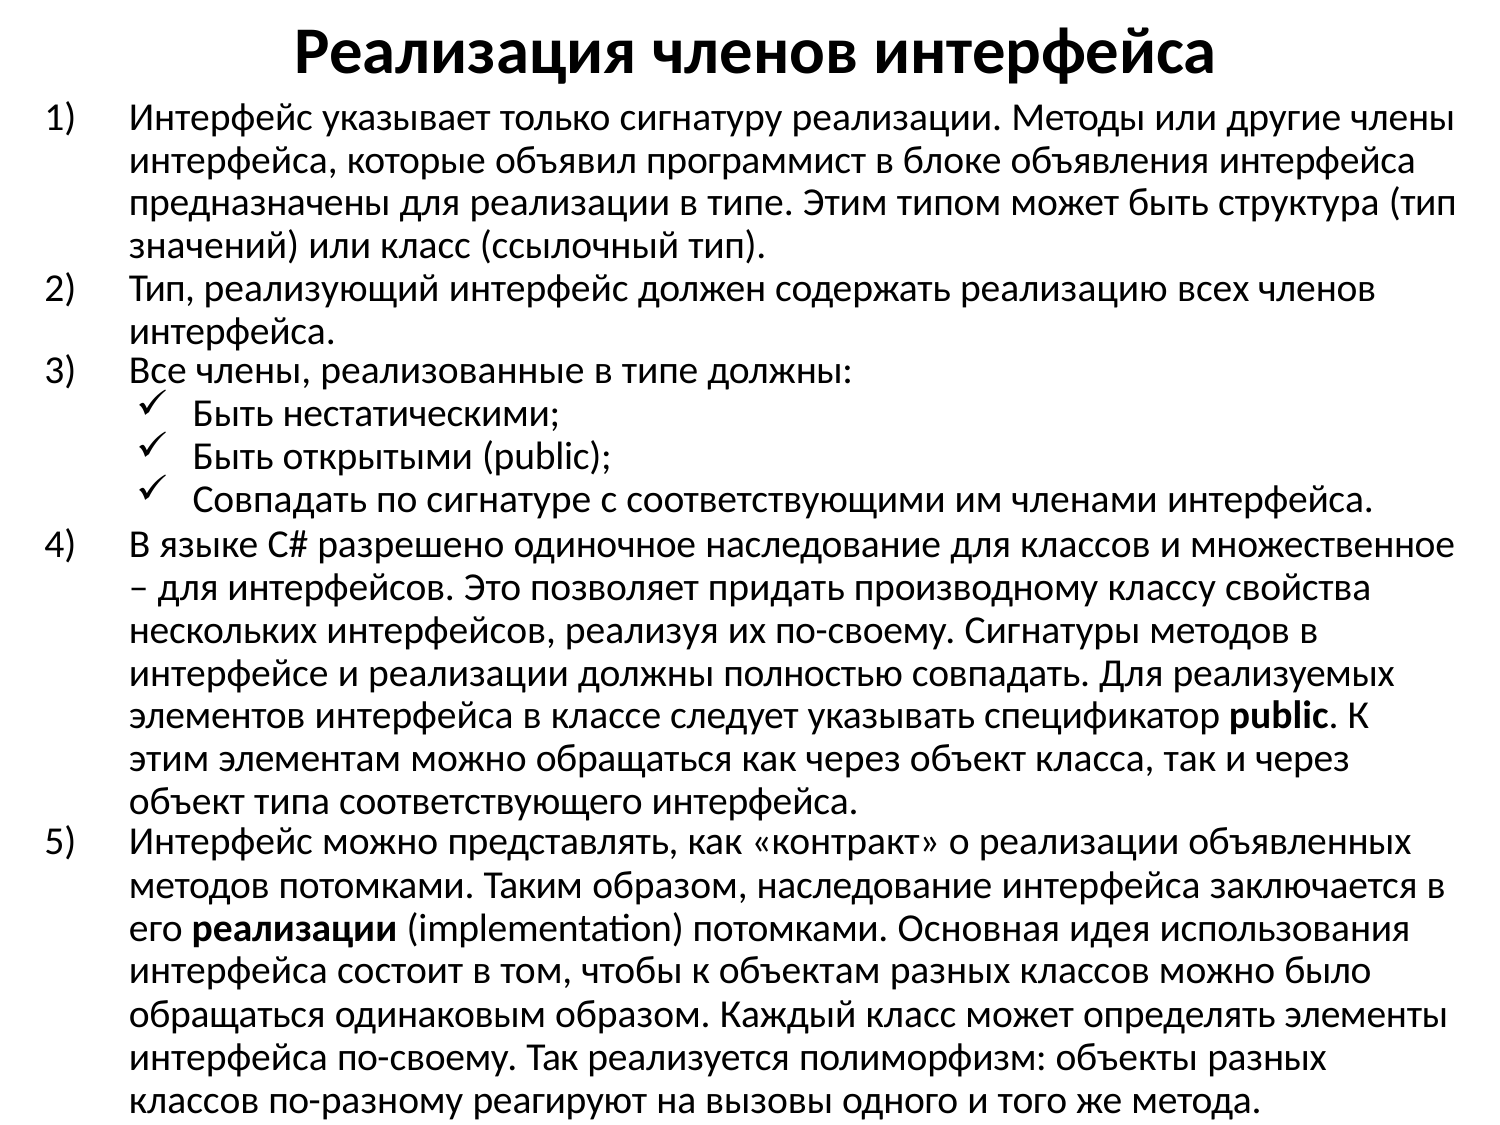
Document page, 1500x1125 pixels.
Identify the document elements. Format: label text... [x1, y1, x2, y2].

text_box Интерфейс указывает только сигнатуру реализации. Методы или другие члены интерфейса, которые объявил программист в блоке объявления интерфейса предназначены для реализации в типе. Этим типом может быть структура (тип значений) или класс (ссылочный тип). Тип, реализующий интерфейс должен содержать реализацию всех членов интерфейса. Все члены, реализованные в типе должны: Быть нестатическими; Быть открытыми (public); Совпадать по сигнатуре с соответствующими им членами интерфейса. В языке C# разрешено одиночное наследование для классов и множественное – для интерфейсов. Это позволяет придать производному классу свойства нескольких интерфейсов, реализуя их по-своему. Сигнатуры методов в интерфейсе и реализации должны полностью совпадать. Для реализуемых элементов интерфейса в классе следует указывать спецификатор public. К этим элементам можно обращаться как через объект класса, так и через объект типа соответствующего интерфейса. Интерфейс можно представлять, как «контракт» о реализации объявленных методов потомками. Таким образом, наследование интерфейса заключается в его реализации (implementation) потомками. Основная идея использования интерфейса состоит в том, чтобы к объектам разных классов можно было обращаться одинаковым образом. Каждый класс может определять элементы интерфейса по-своему. Так реализуется полиморфизм: объекты разных классов по-разному реагируют на вызовы одного и того же метода. [42, 88, 1466, 1122]
title Реализация членов интерфейса [292, 4, 1222, 88]
